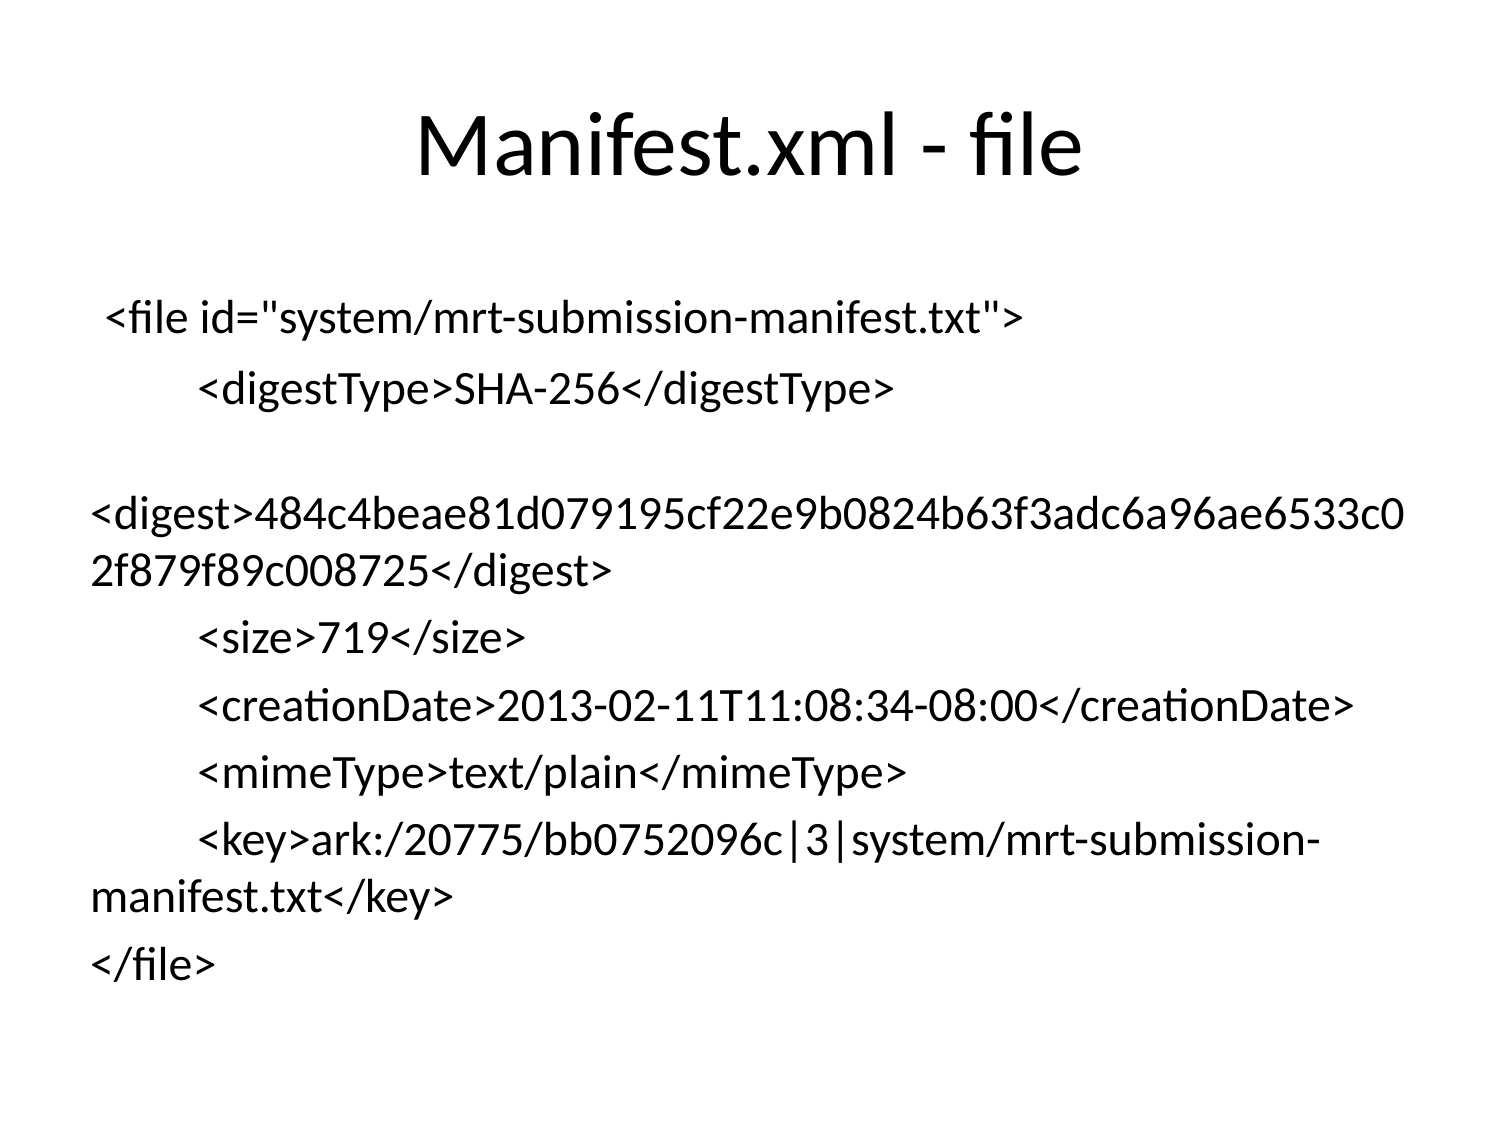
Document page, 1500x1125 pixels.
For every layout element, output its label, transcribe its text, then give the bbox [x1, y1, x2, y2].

list <file id="system/mrt-submission-manifest.txt"> <digestType>SHA-256</digestType> <digest>484c4beae81d079195cf22e9b0824b63f3adc6a96ae6533c02f879f89c008725</digest> <size>719</size> <creationDate>2013-02-11T11:08:34-08:00</creationDate> <mimeType>text/plain</mimeType> <key>ark:/20775/bb0752096c|3|system/mrt-submission-manifest.txt</key> </file> [75, 262, 1425, 1005]
title Manifest.xml - file [75, 45, 1425, 233]
